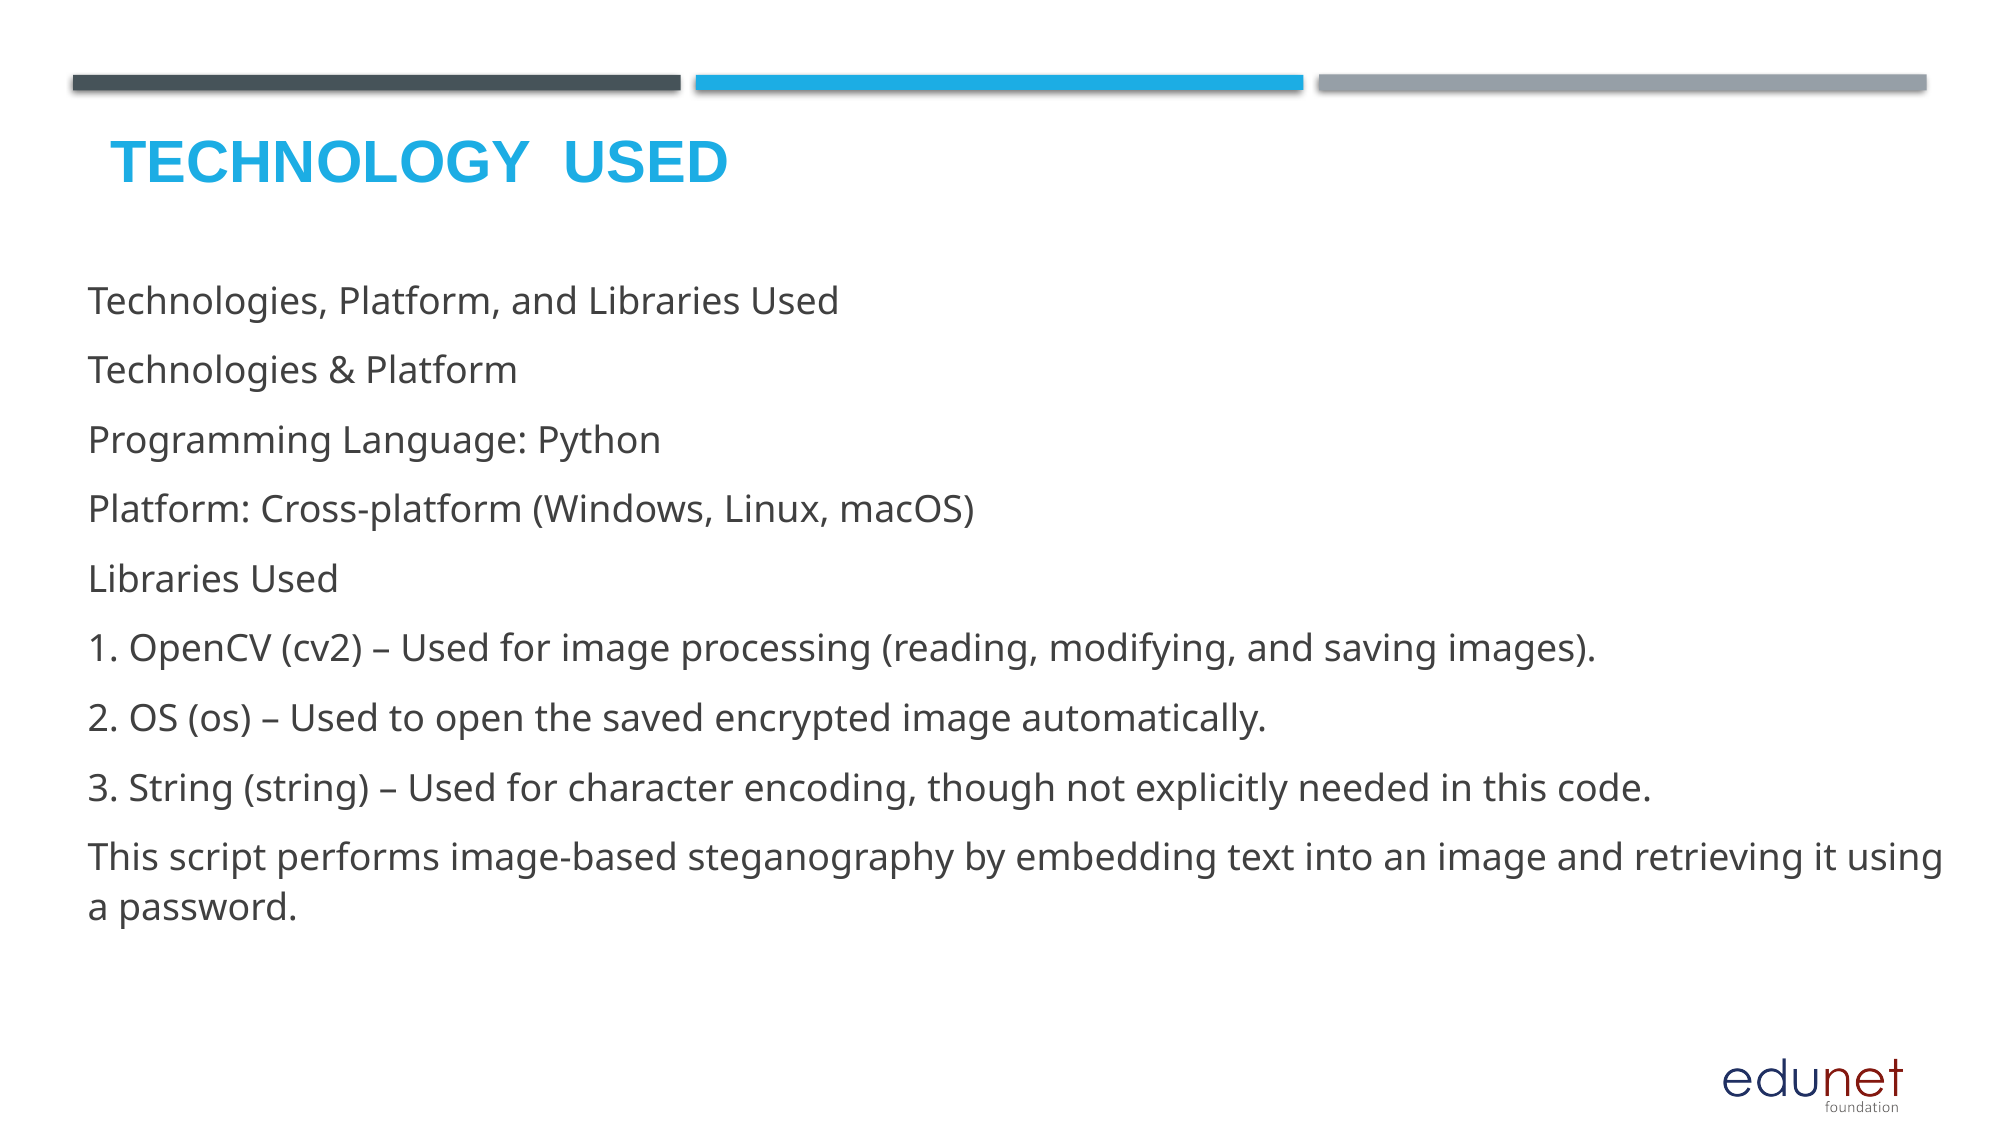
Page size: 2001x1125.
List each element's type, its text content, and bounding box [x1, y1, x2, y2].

list Technologies, Platform, and Libraries Used Technologies & Platform Programming Language: Python Platform: Cross-platform (Windows, Linux, macOS) Libraries Used 1. OpenCV (cv2) – Used for image processing (reading, modifying, and saving images). 2. OS (os) – Used to open the saved encrypted image automatically. 3. String (string) – Used for character encoding, though not explicitly needed in this code. This script performs image-based steganography by embedding text into an image and retrieving it using a password. [72, 178, 1978, 1091]
title Technology used [95, 115, 1905, 178]
picture [1719, 1091, 1905, 1116]
